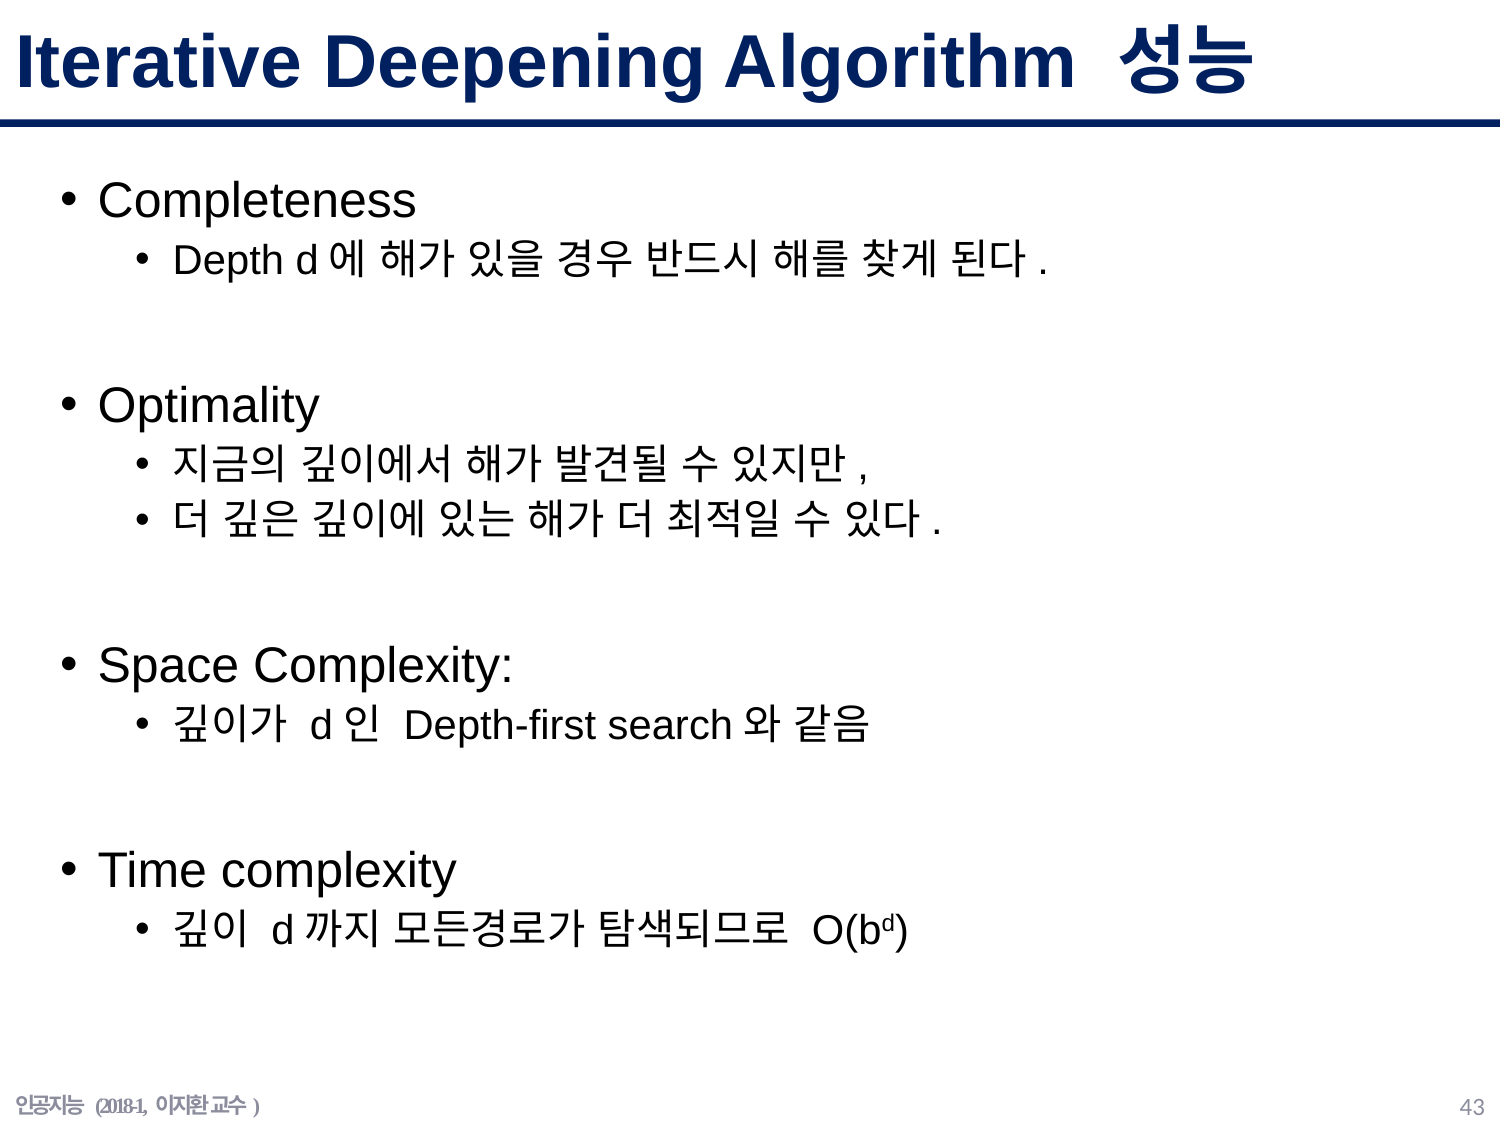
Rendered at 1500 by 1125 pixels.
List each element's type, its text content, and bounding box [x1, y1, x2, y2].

title Iterative Deepening Algorithm 성능 [0, 0, 1500, 127]
list Completeness Depth d에 해가 있을 경우 반드시 해를 찾게 된다. Optimality 지금의 깊이에서 해가 발견될 수 있지만, 더 깊은 깊이에 있는 해가 더 최적일 수 있다. Space Complexity: 깊이가 d인 Depth-first search와 같음 Time complexity 깊이 d까지 모든경로가 탐색되므로 O(bd) [45, 166, 1446, 1004]
footer 인공지능 (2018-1, 이지환 교수) [0, 1085, 507, 1125]
slide_number 42 [1162, 1085, 1500, 1125]
